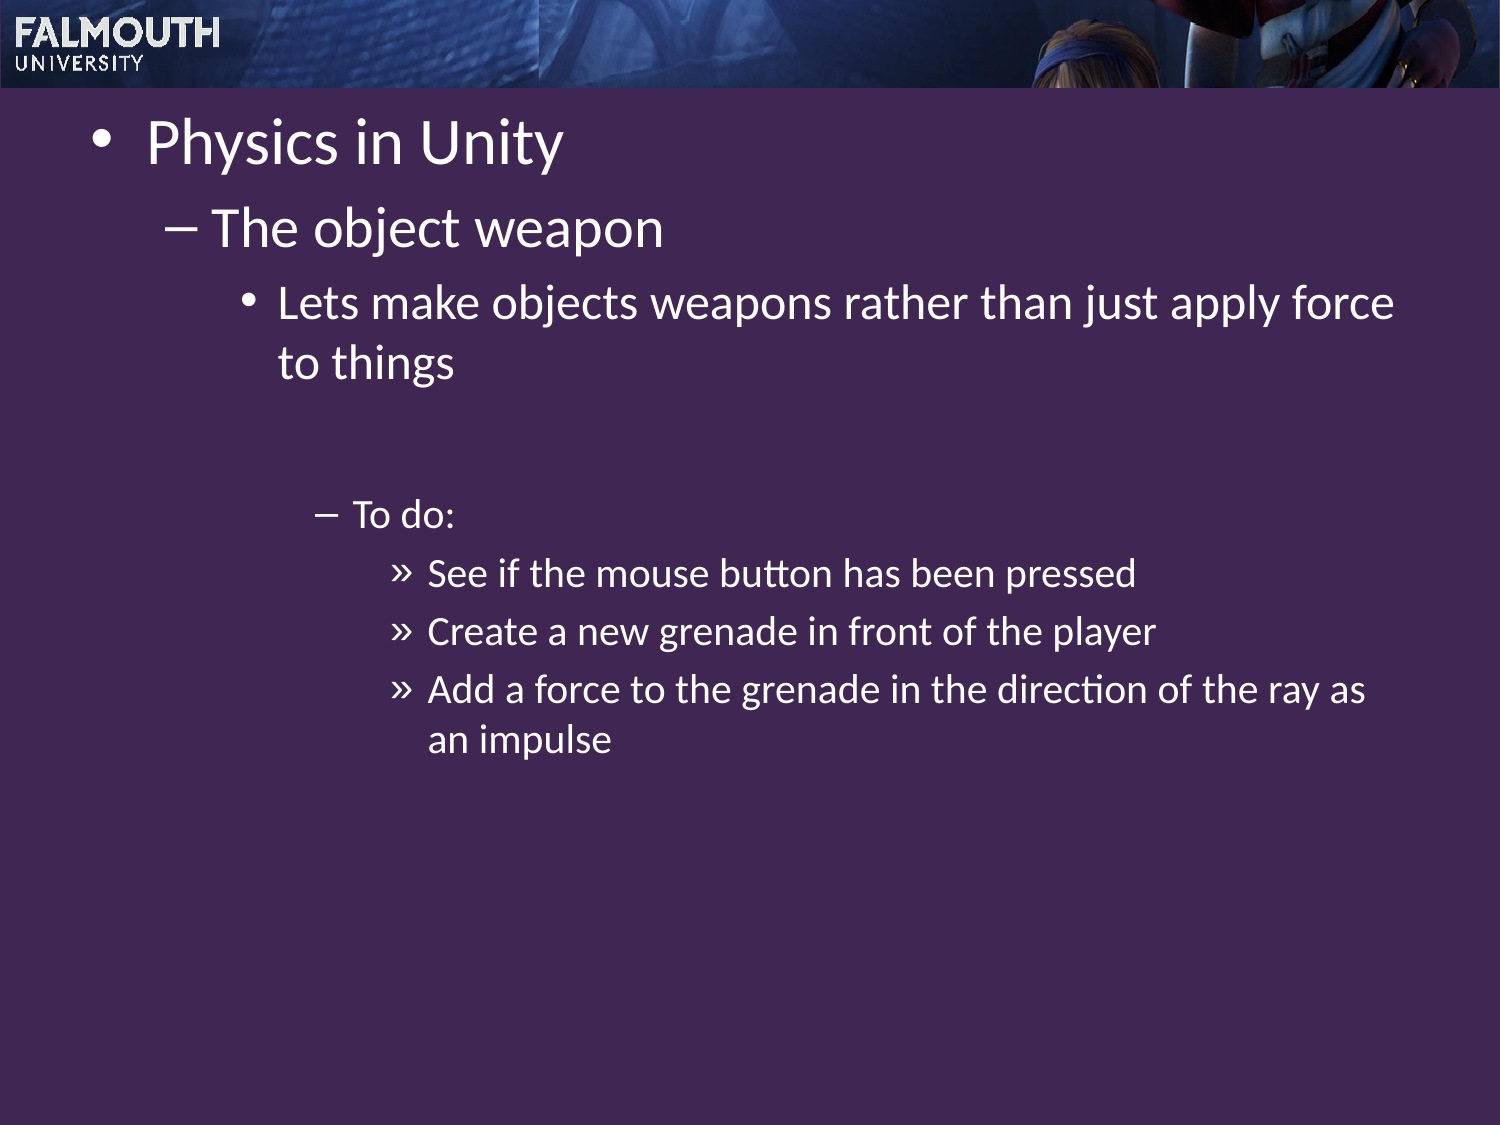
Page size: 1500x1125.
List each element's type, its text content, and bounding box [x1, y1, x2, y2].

list Physics in Unity The object weapon Lets make objects weapons rather than just apply force to things To do: See if the mouse button has been pressed Create a new grenade in front of the player Add a force to the grenade in the direction of the ray as an impulse [75, 90, 1425, 1125]
picture [0, 0, 1500, 90]
